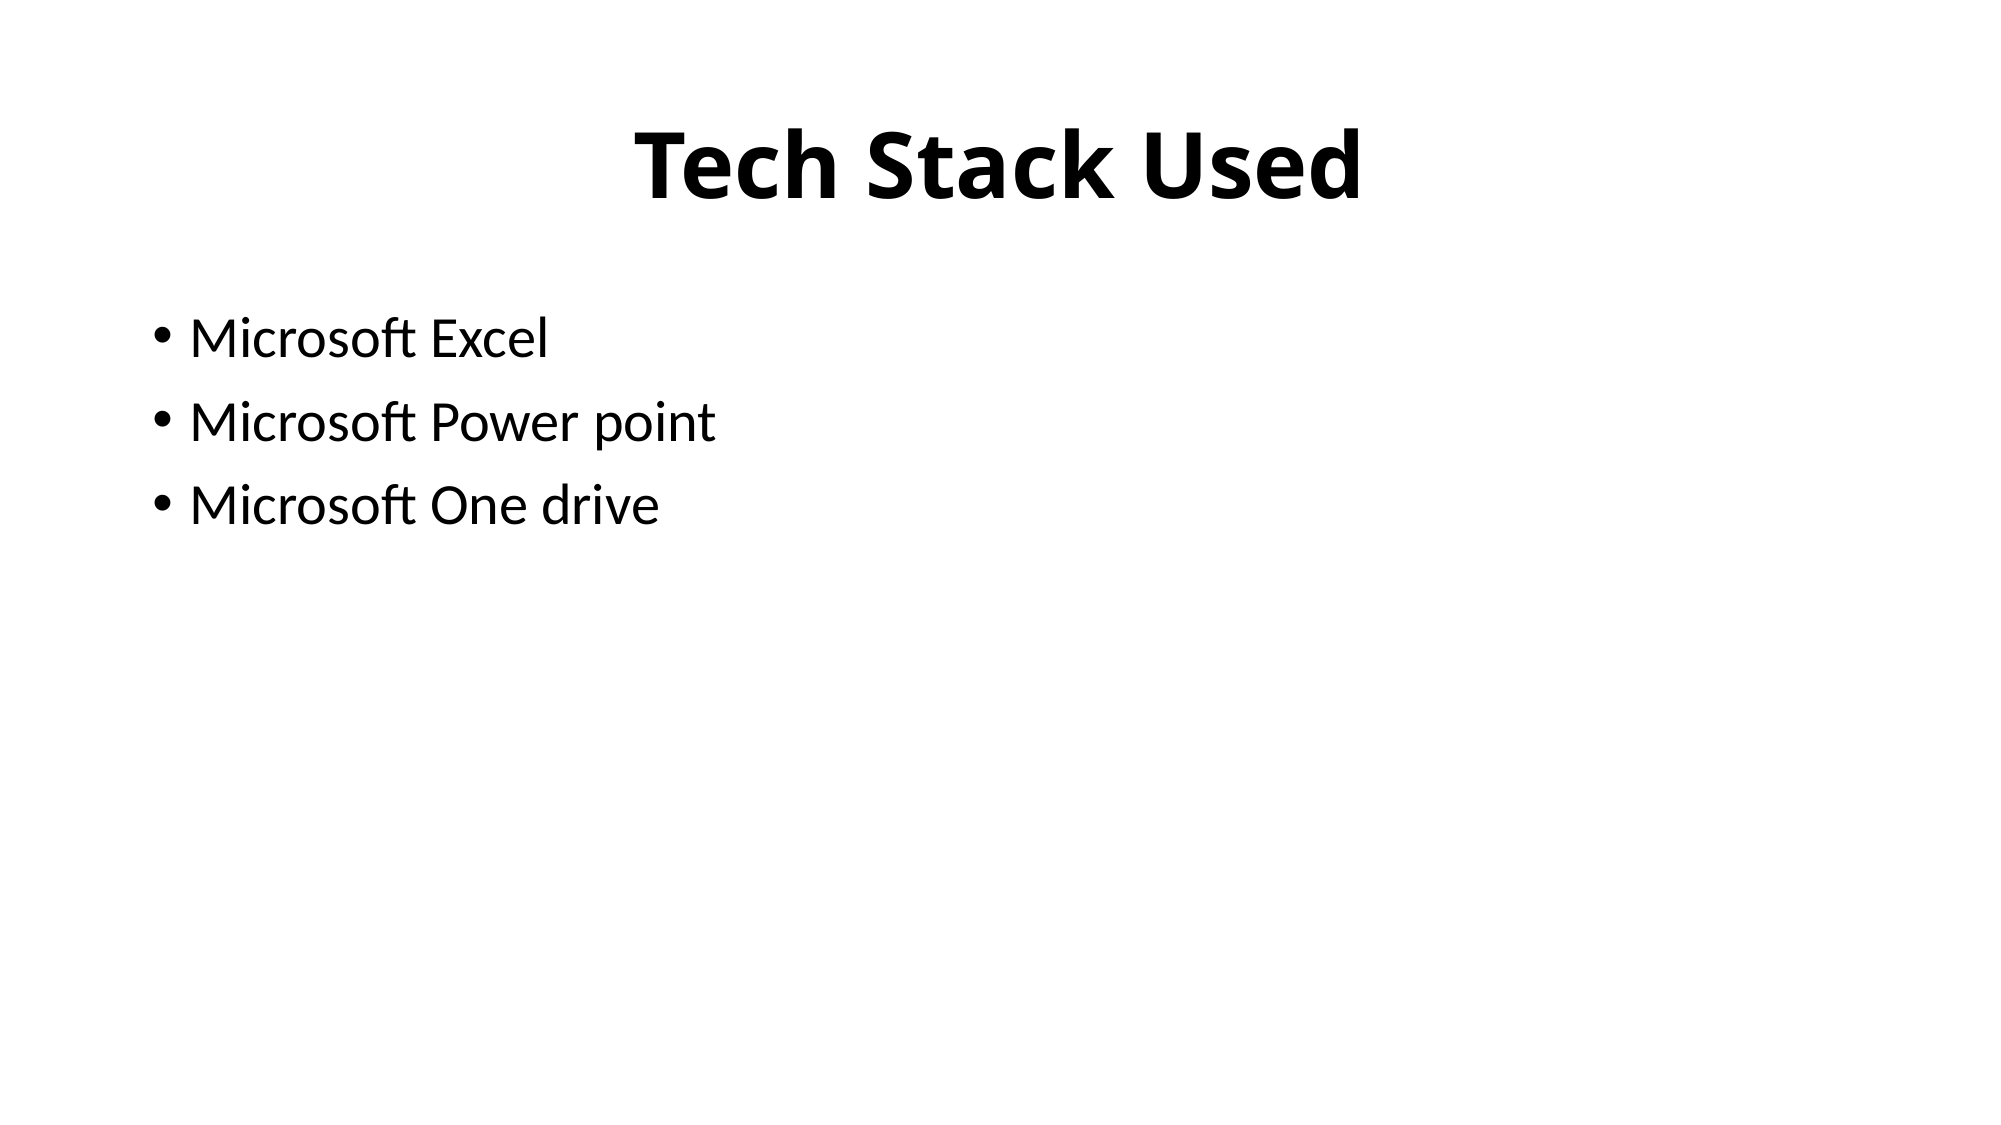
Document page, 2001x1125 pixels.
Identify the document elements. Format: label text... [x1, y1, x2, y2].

list Microsoft Excel Microsoft Power point Microsoft One drive [137, 299, 1863, 1014]
title Tech Stack Used [137, 59, 1863, 278]
